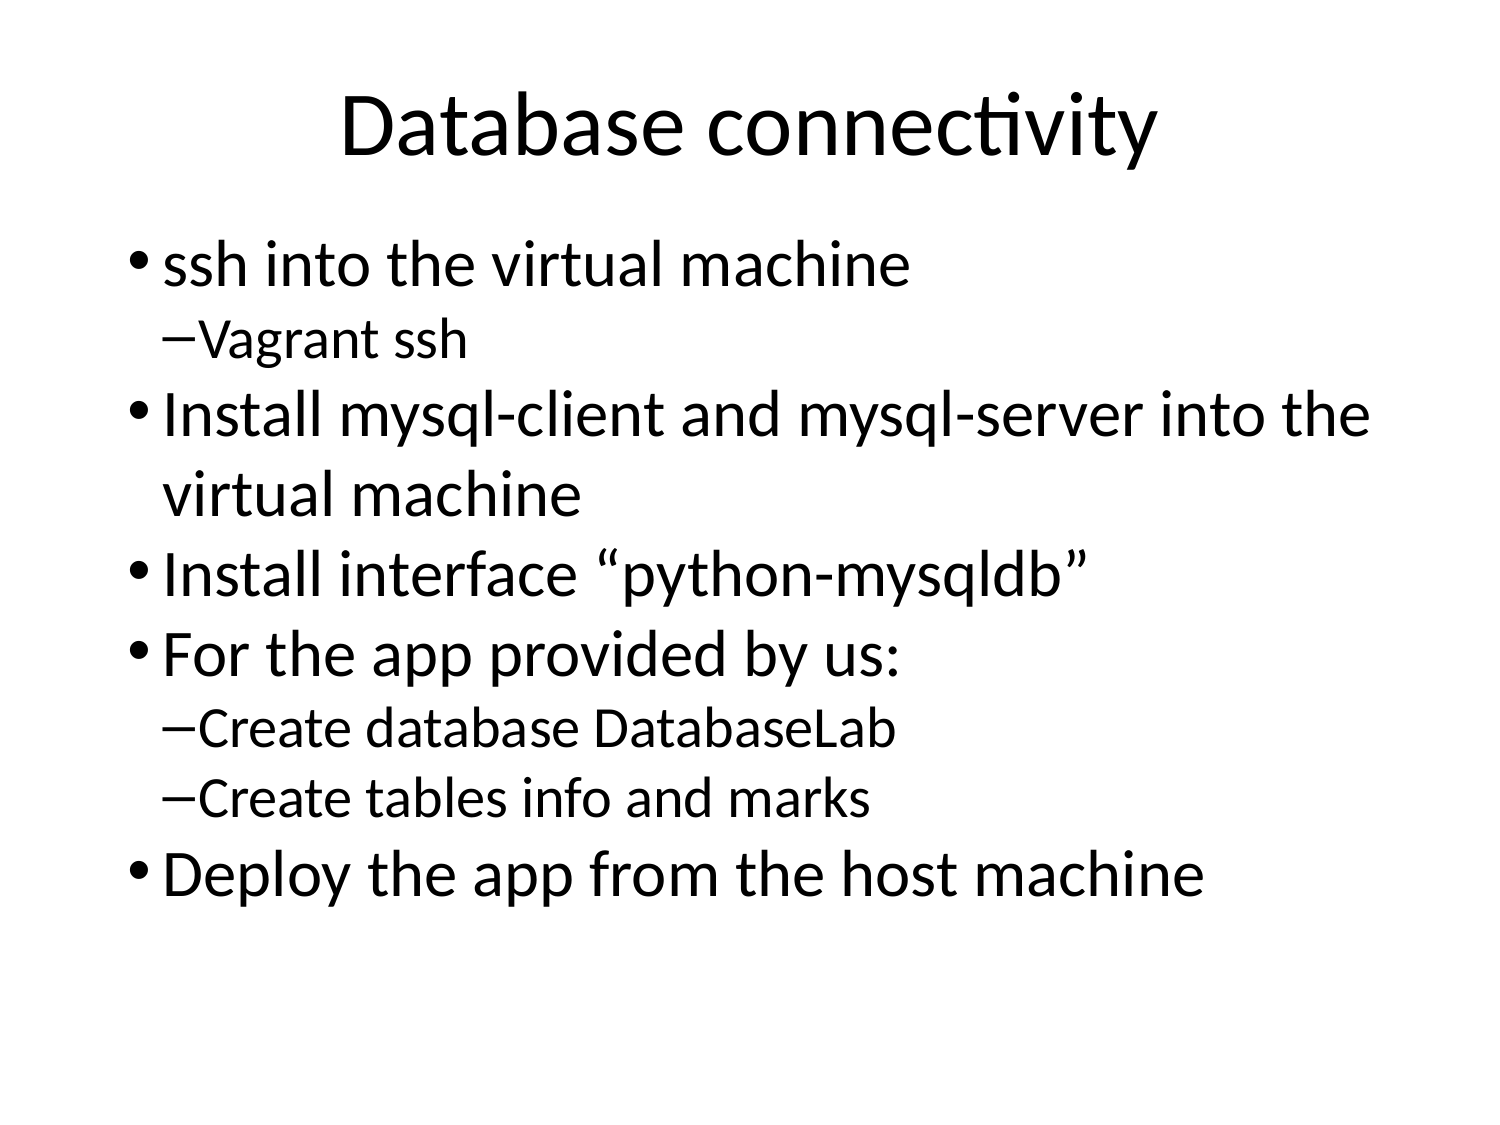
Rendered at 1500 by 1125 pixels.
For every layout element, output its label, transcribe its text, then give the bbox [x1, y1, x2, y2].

text_box Database connectivity [75, 24, 1425, 213]
text_box ssh into the virtual machine Vagrant ssh Install mysql-client and mysql-server into the virtual machine Install interface “python-mysqldb” For the app provided by us: Create database DatabaseLab Create tables info and marks Deploy the app from the host machine [112, 212, 1425, 1063]
